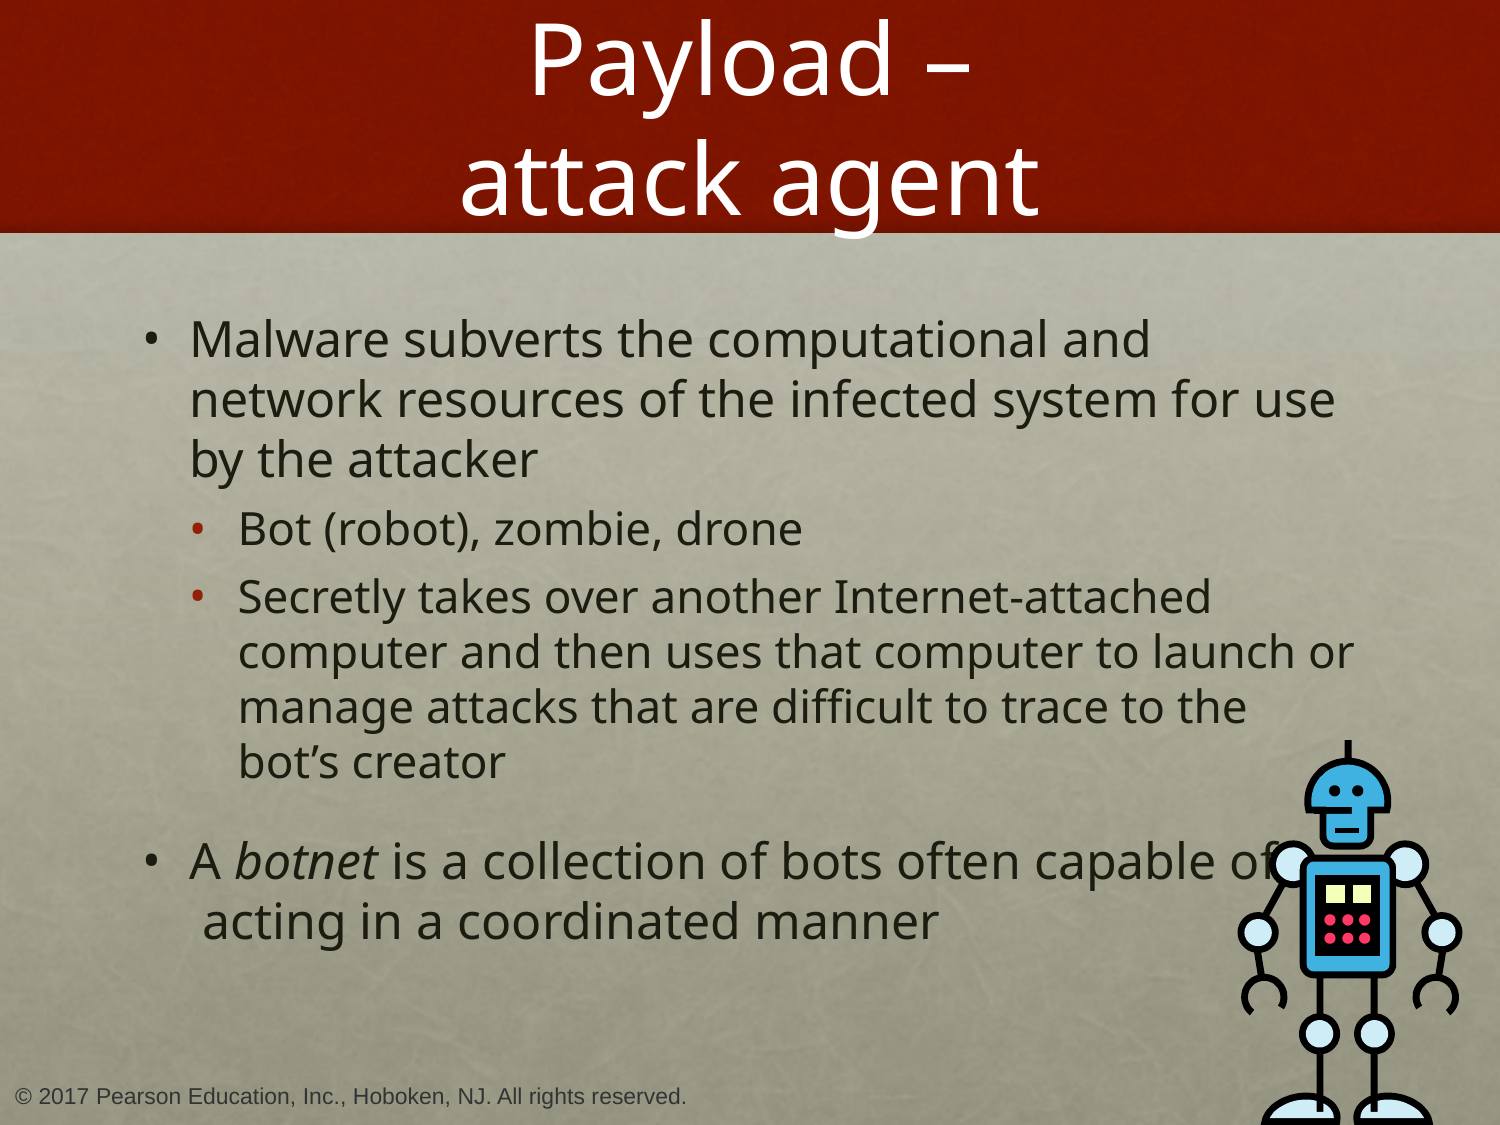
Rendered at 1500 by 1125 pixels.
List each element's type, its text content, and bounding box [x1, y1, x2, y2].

picture [0, 214, 1500, 1125]
title Payload – attack agent [127, 10, 1372, 221]
list Malware subverts the computational and network resources of the infected system for use by the attacker Bot (robot), zombie, drone Secretly takes over another Internet-attached computer and then uses that computer to launch or manage attacks that are difficult to trace to the bot’s creator A botnet is a collection of bots often capable of acting in a coordinated manner [127, 299, 1372, 1005]
footer © 2017 Pearson Education, Inc., Hoboken, NJ. All rights reserved. [0, 1065, 875, 1125]
